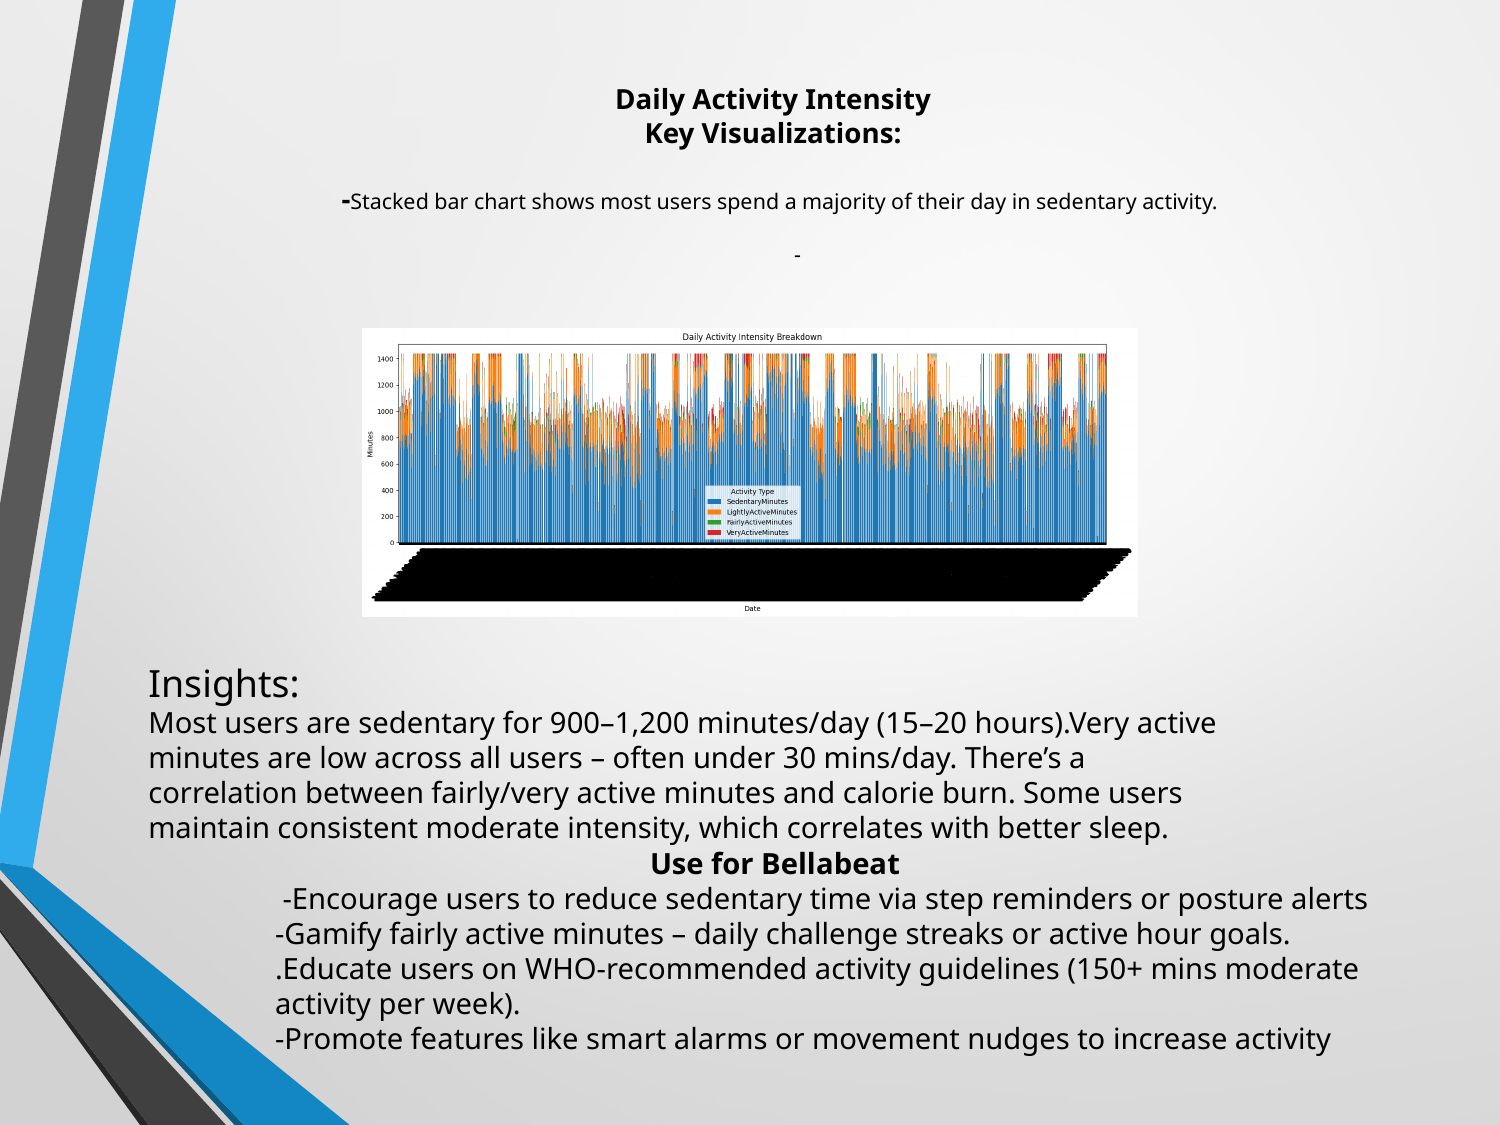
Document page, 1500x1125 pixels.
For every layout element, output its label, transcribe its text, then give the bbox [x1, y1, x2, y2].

text_box Use for Bellabeat -Encourage users to reduce sedentary time via step reminders or posture alerts -Gamify fairly active minutes – daily challenge streaks or active hour goals. .Educate users on WHO-recommended activity guidelines (150+ mins moderate activity per week). -Promote features like smart alarms or movement nudges to increase activity [260, 837, 1463, 1063]
picture [362, 328, 1138, 617]
text_box Insights: Most users are sedentary for 900–1,200 minutes/day (15–20 hours).Very active minutes are low across all users – often under 30 mins/day. There’s a correlation between fairly/very active minutes and calorie burn. Some users maintain consistent moderate intensity, which correlates with better sleep. [133, 652, 1240, 852]
title Daily Activity Intensity Key Visualizations: -Stacked bar chart shows most users spend a majority of their day in sedentary activity. - [111, 73, 1436, 276]
